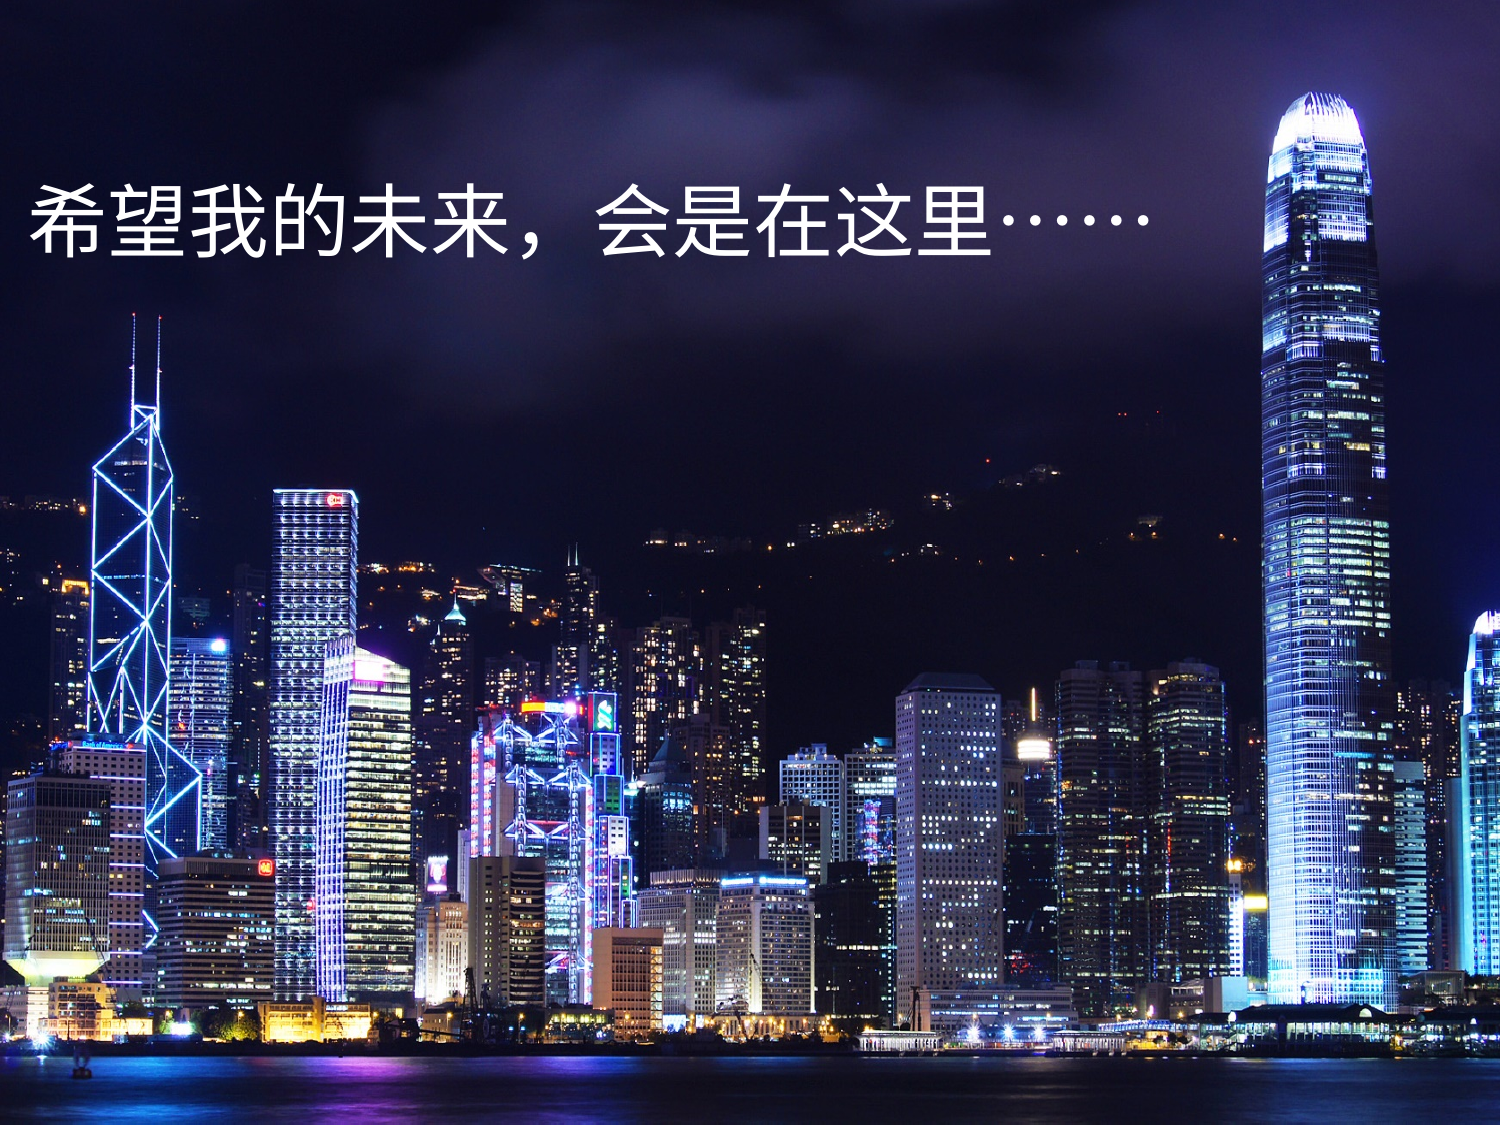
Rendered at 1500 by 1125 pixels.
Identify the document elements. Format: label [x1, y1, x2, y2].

list [0, 0, 1500, 1125]
